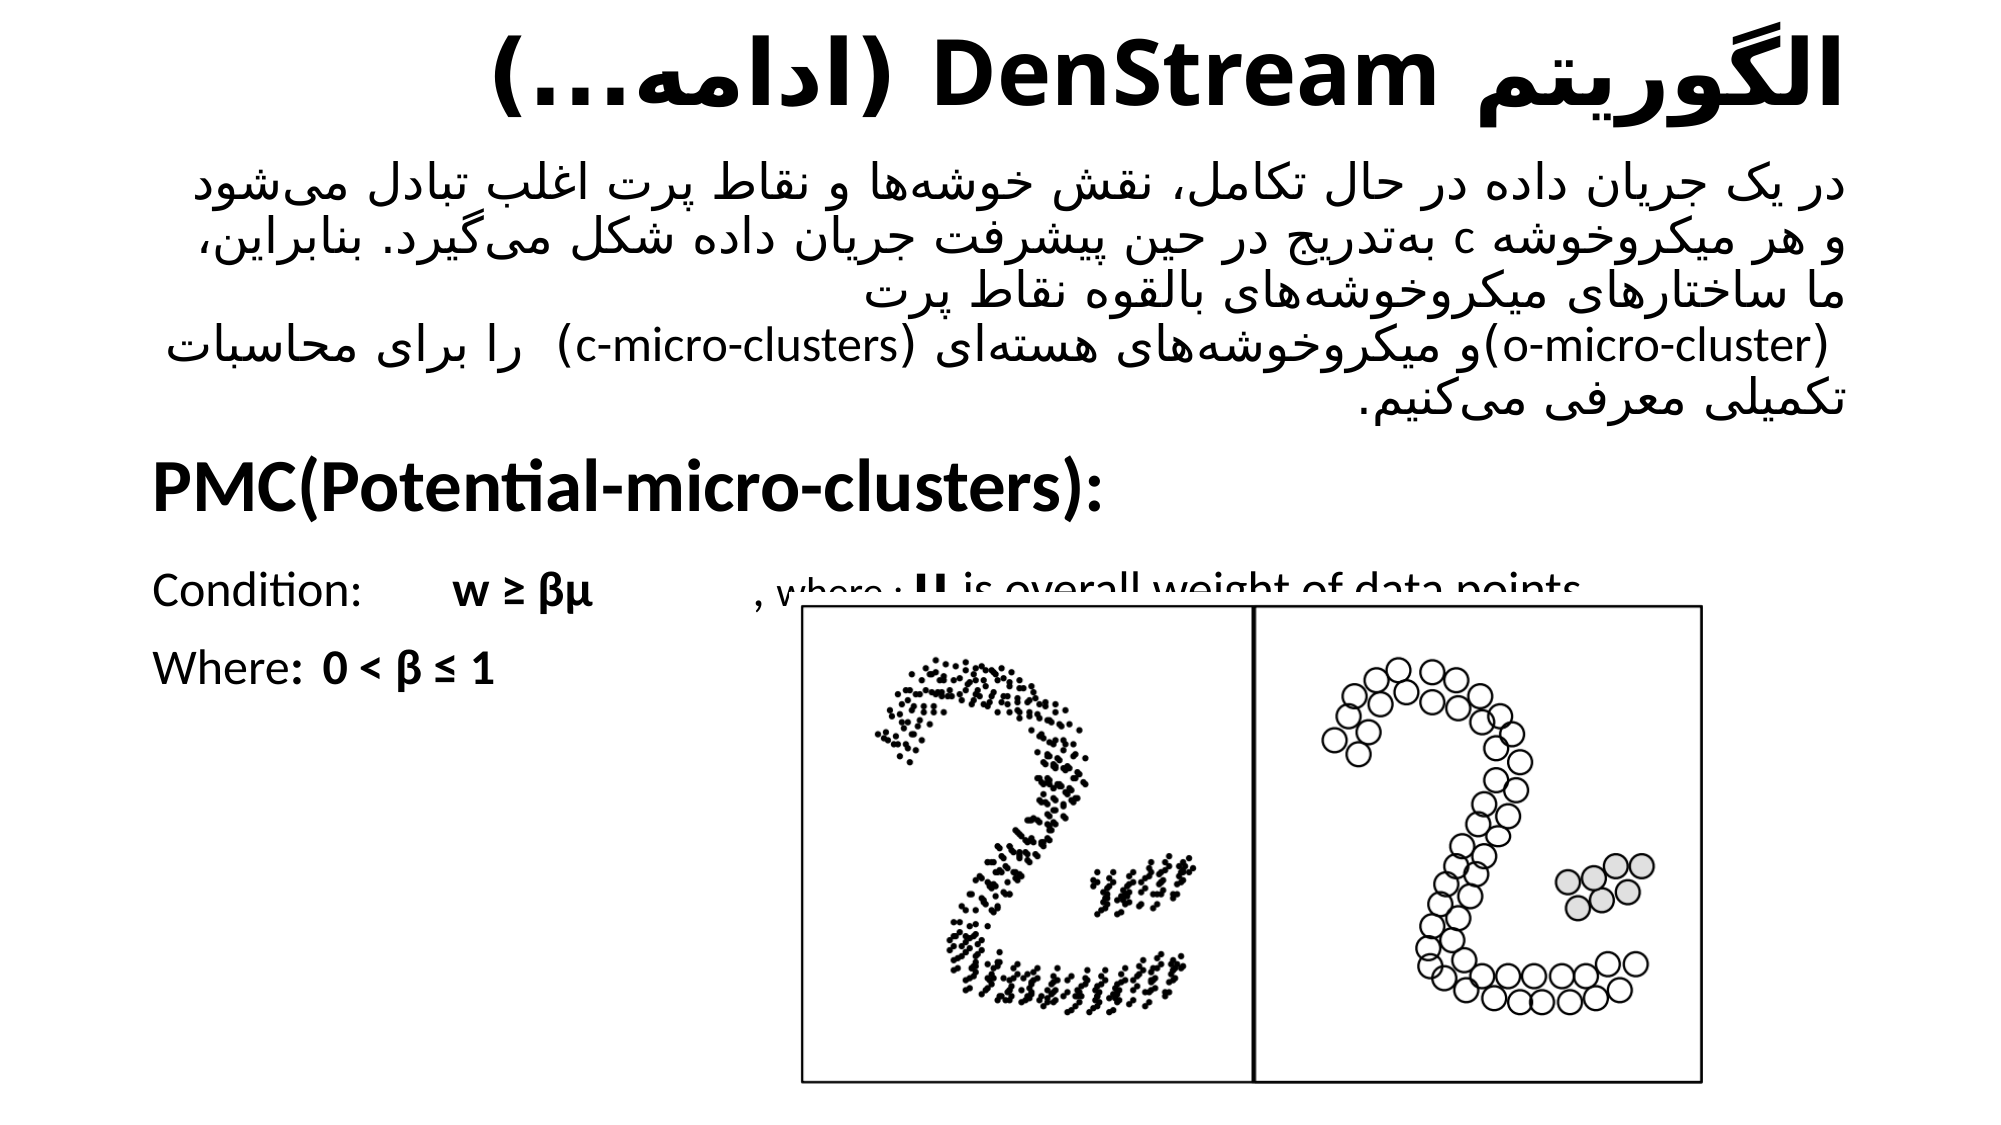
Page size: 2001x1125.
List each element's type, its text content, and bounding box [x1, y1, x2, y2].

title الگوریتم DenStream (ادامه...) [137, 3, 1863, 148]
list در یک جریان داده در حال تکامل، نقش خوشه‌ها و نقاط پرت اغلب تبادل می‌شود و هر میکروخوشه c به‌تدریج در حین پیشرفت جریان داده شکل می‌گیرد. بنابراین، ما ساختارهای میکروخوشه‌های بالقوه نقاط پرت (o-micro-cluster)و میکروخوشه‌های هسته‌ای (c-micro-clusters) را برای محاسبات تکمیلی معرفی می‌کنیم. PMC(Potential-micro-clusters): Condition: w ≥ βµ , where : µ is overall weight of data points Where: 0 < β ≤ 1 [137, 148, 1863, 1096]
picture [789, 592, 1713, 1096]
